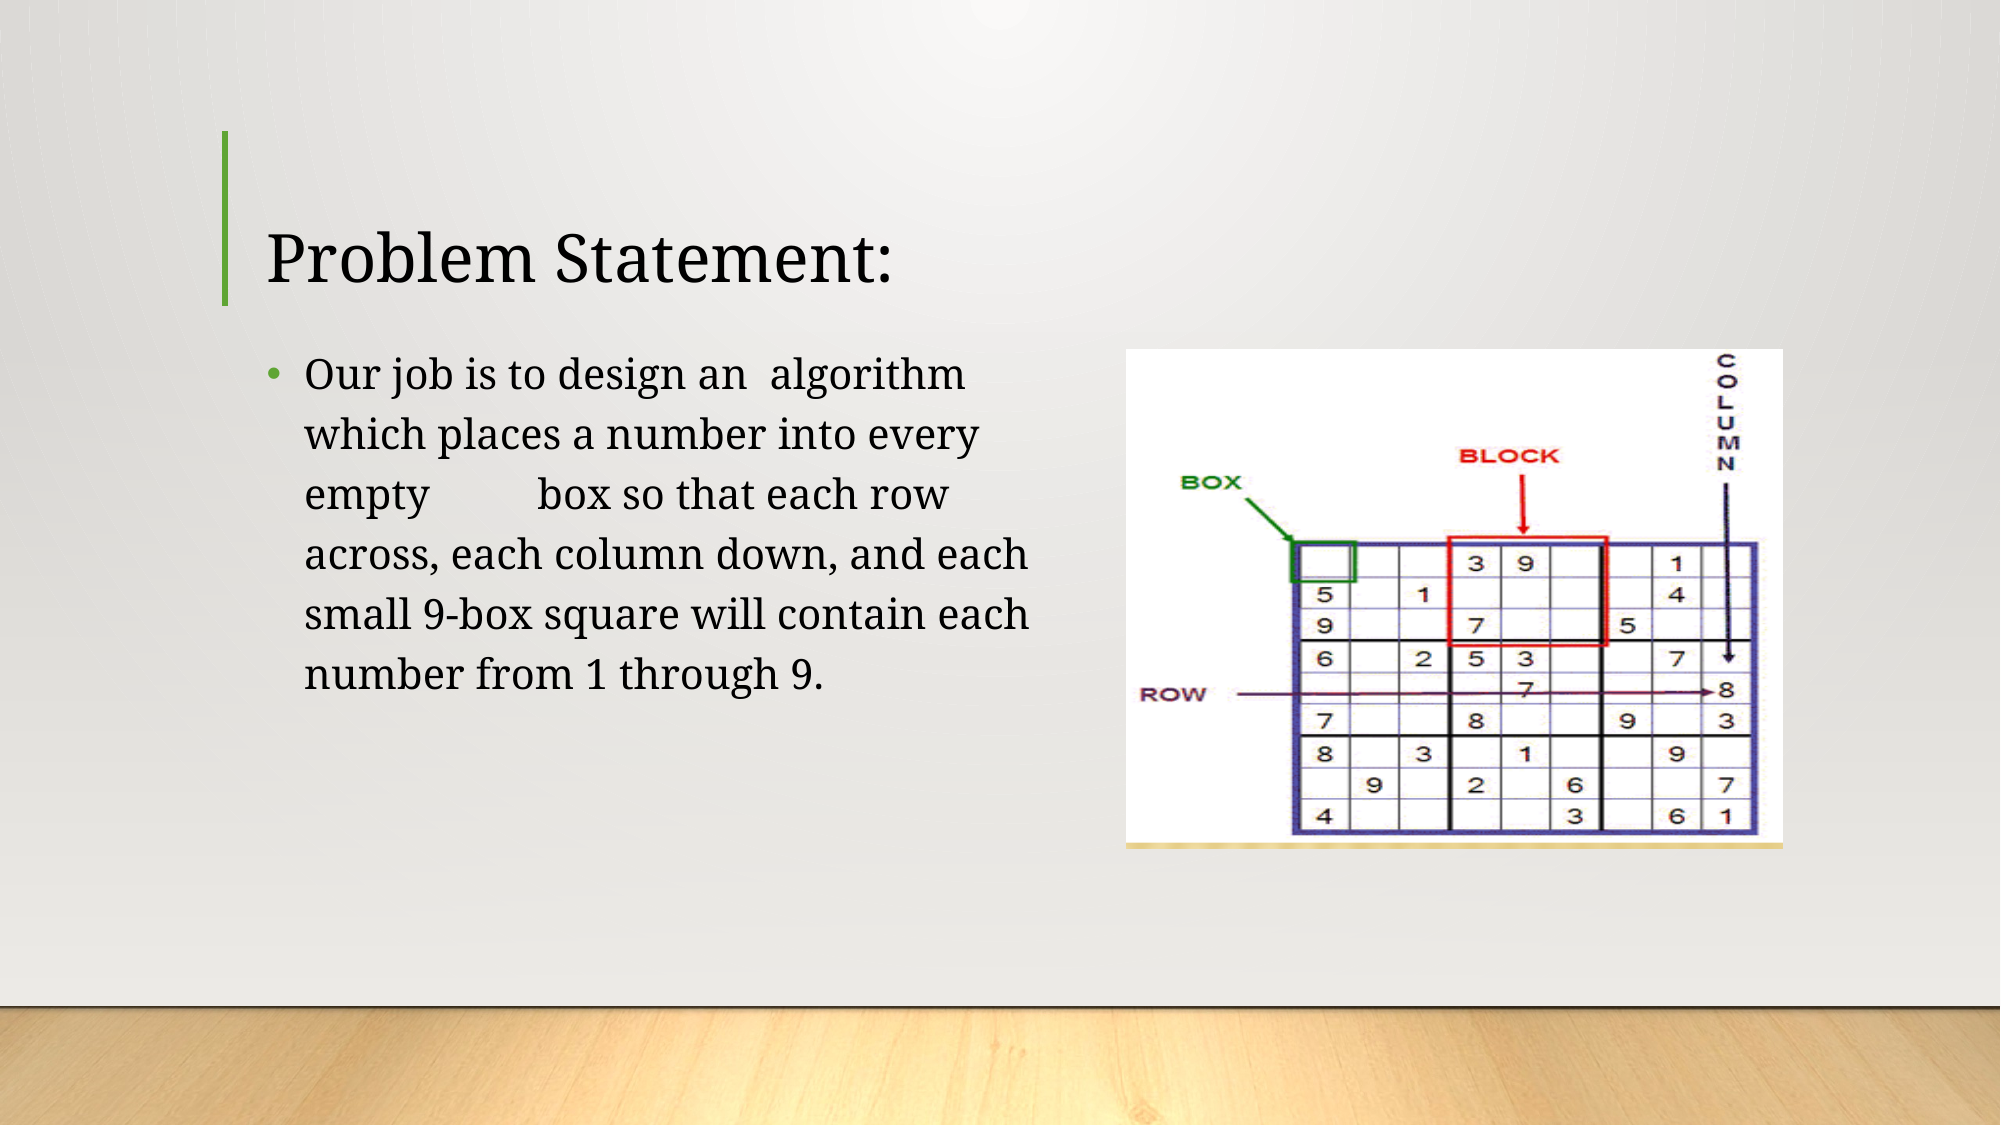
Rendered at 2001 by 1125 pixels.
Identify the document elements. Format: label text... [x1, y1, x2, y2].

list Our job is to design an algorithm which places a number into every empty box so that each row across, each column down, and each small 9-box square will contain each number from 1 through 9. [251, 330, 1103, 897]
picture [0, 1006, 2000, 1125]
title Problem Statement: [251, 131, 1814, 305]
picture [1126, 349, 1783, 849]
